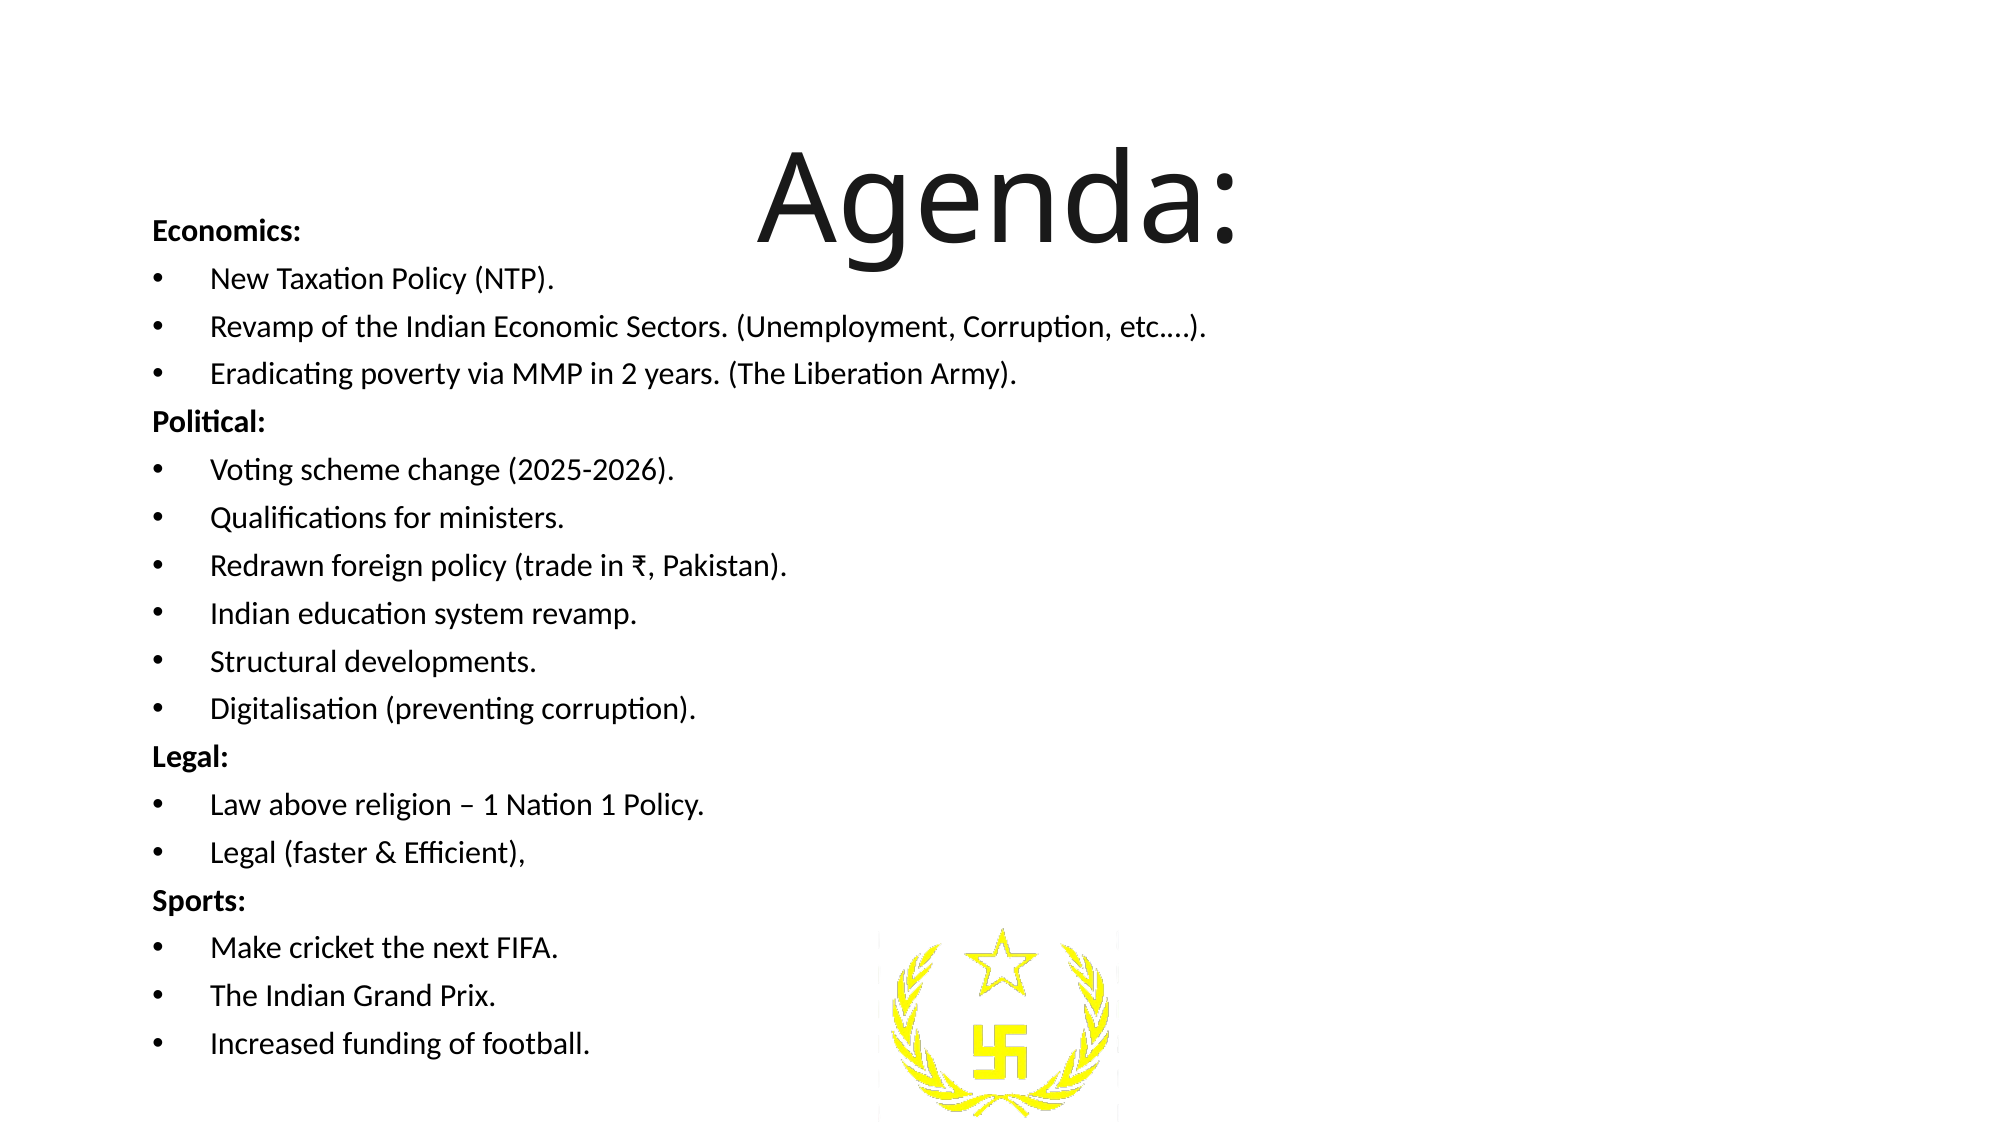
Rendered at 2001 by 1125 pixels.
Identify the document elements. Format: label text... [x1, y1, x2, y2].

text_box Agenda: [137, 59, 1863, 278]
text_box Economics: New Taxation Policy (NTP). Revamp of the Indian Economic Sectors. (Unemployment, Corruption, etc.…). Eradicating poverty via MMP in 2 years. (The Liberation Army). Political: Voting scheme change (2025-2026). Qualifications for ministers. Redrawn foreign policy (trade in ₹, Pakistan). Indian education system revamp. Structural developments. Digitalisation (preventing corruption). Legal: Law above religion – 1 Nation 1 Policy. Legal (faster & Efficient), Sports: Make cricket the next FIFA. The Indian Grand Prix. Increased funding of football. [137, 206, 1659, 1078]
picture [878, 919, 1119, 1123]
